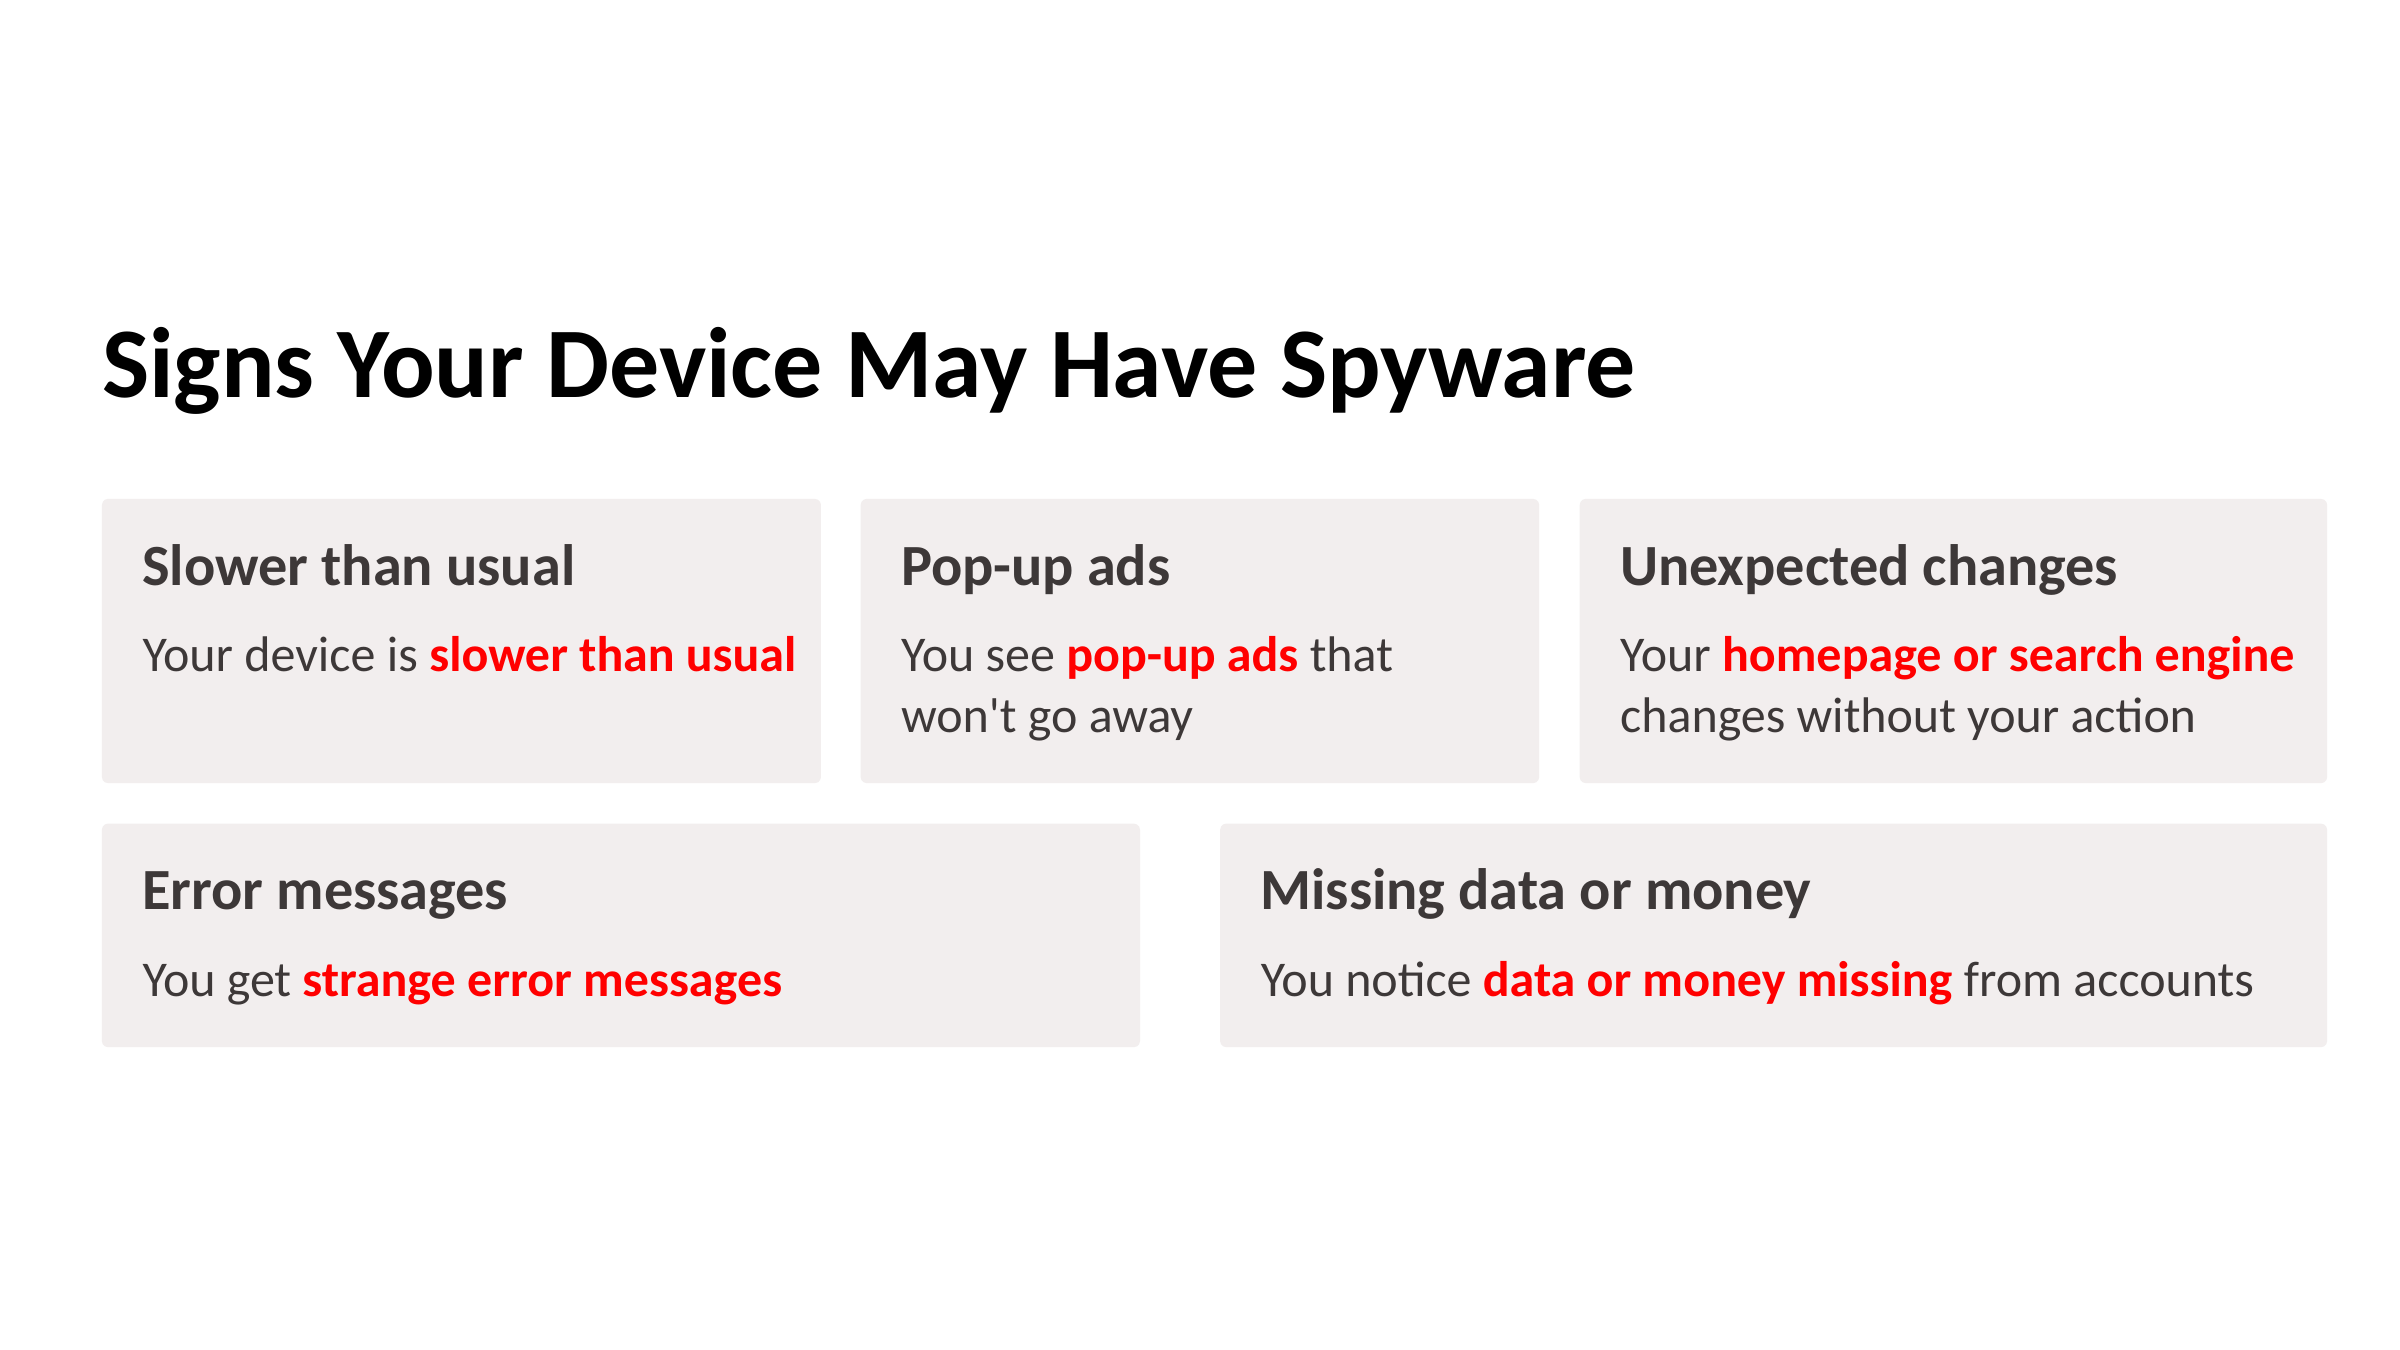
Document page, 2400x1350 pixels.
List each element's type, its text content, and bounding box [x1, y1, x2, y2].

text_box [101, 823, 1141, 1048]
text_box Signs Your Device May Have Spyware [101, 302, 1897, 418]
text_box You notice data or money missing from accounts [1260, 945, 2218, 1007]
text_box [1220, 823, 2328, 1048]
text_box [860, 498, 1540, 784]
text_box Unexpected changes [1620, 539, 2131, 597]
text_box [1579, 498, 2328, 784]
text_box Your device is slower than usual [142, 621, 741, 682]
text_box Missing data or money [1260, 864, 1810, 922]
text_box Pop-up ads [901, 539, 1362, 597]
text_box [101, 498, 821, 784]
text_box You see pop-up ads that won't go away [901, 621, 1499, 743]
text_box Your homepage or search engine changes without your action [1620, 621, 2299, 743]
text_box Error messages [142, 864, 603, 922]
text_box You get strange error messages [142, 945, 1100, 1007]
text_box Slower than usual [142, 539, 603, 597]
